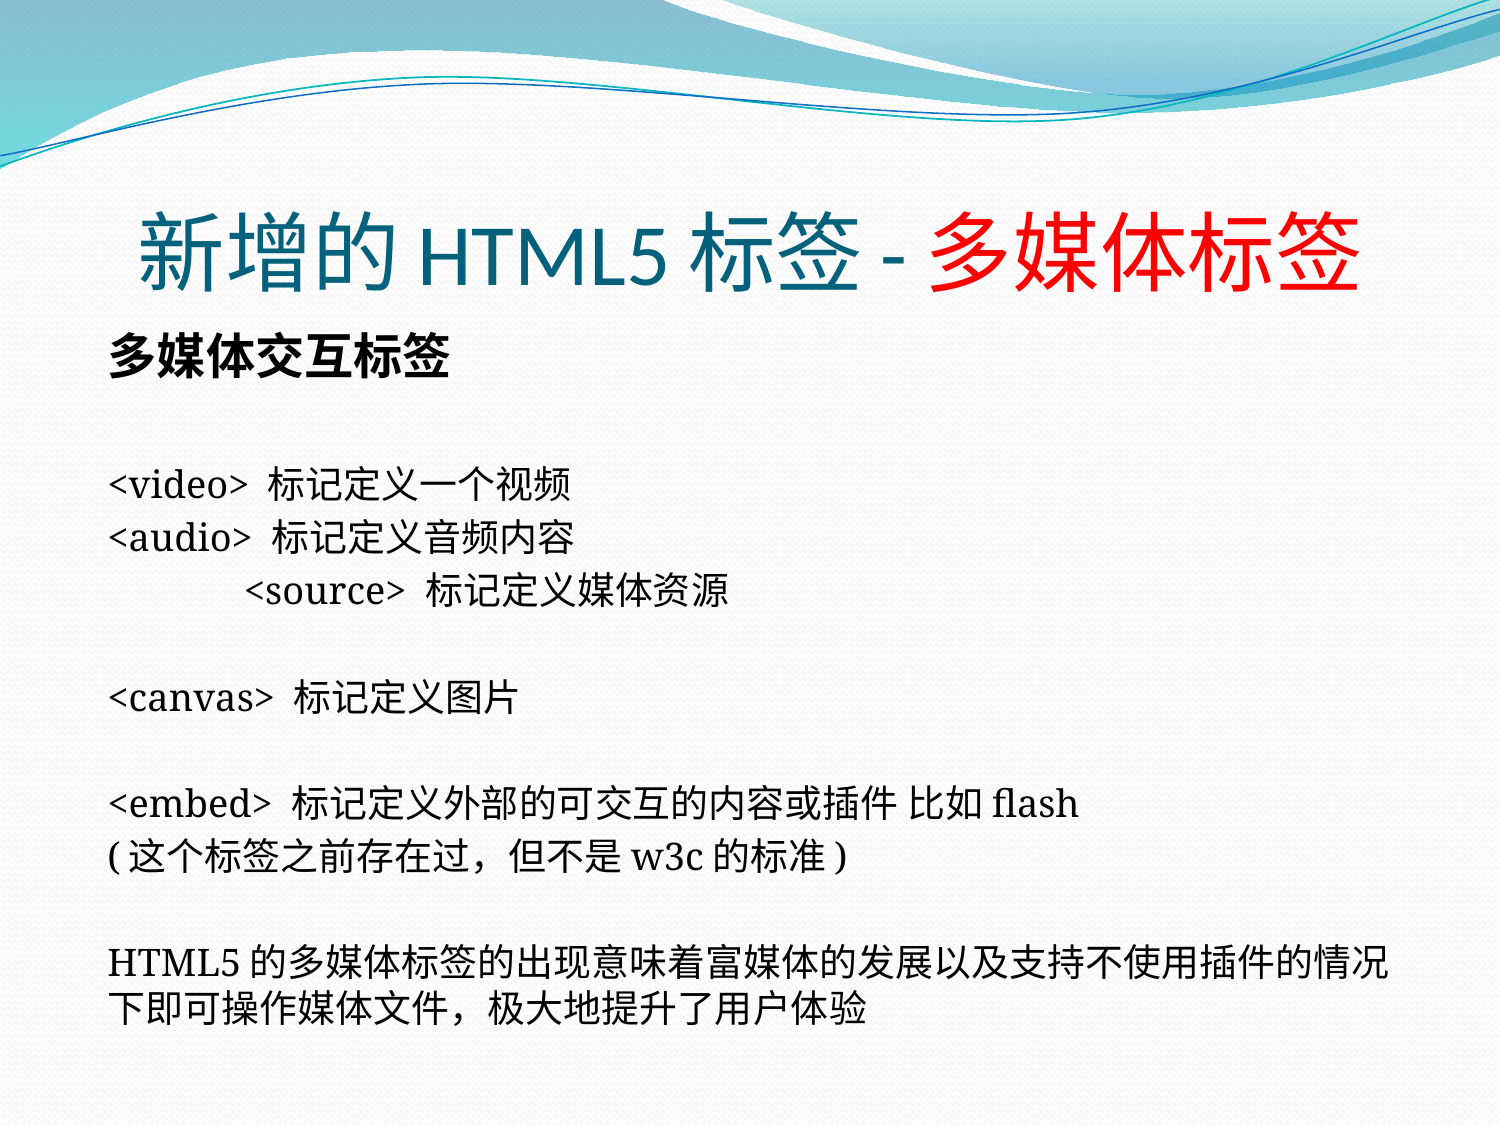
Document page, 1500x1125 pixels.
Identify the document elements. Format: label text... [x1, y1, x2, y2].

list 多媒体交互标签 <video> 标记定义一个视频 <audio> 标记定义音频内容 <source> 标记定义媒体资源 <canvas> 标记定义图片 <embed> 标记定义外部的可交互的内容或插件 比如flash (这个标签之前存在过，但不是w3c的标准) HTML5的多媒体标签的出现意味着富媒体的发展以及支持不使用插件的情况下即可操作媒体文件，极大地提升了用户体验 [75, 317, 1425, 1038]
title 新增的HTML5标签-多媒体标签 [75, 115, 1425, 303]
